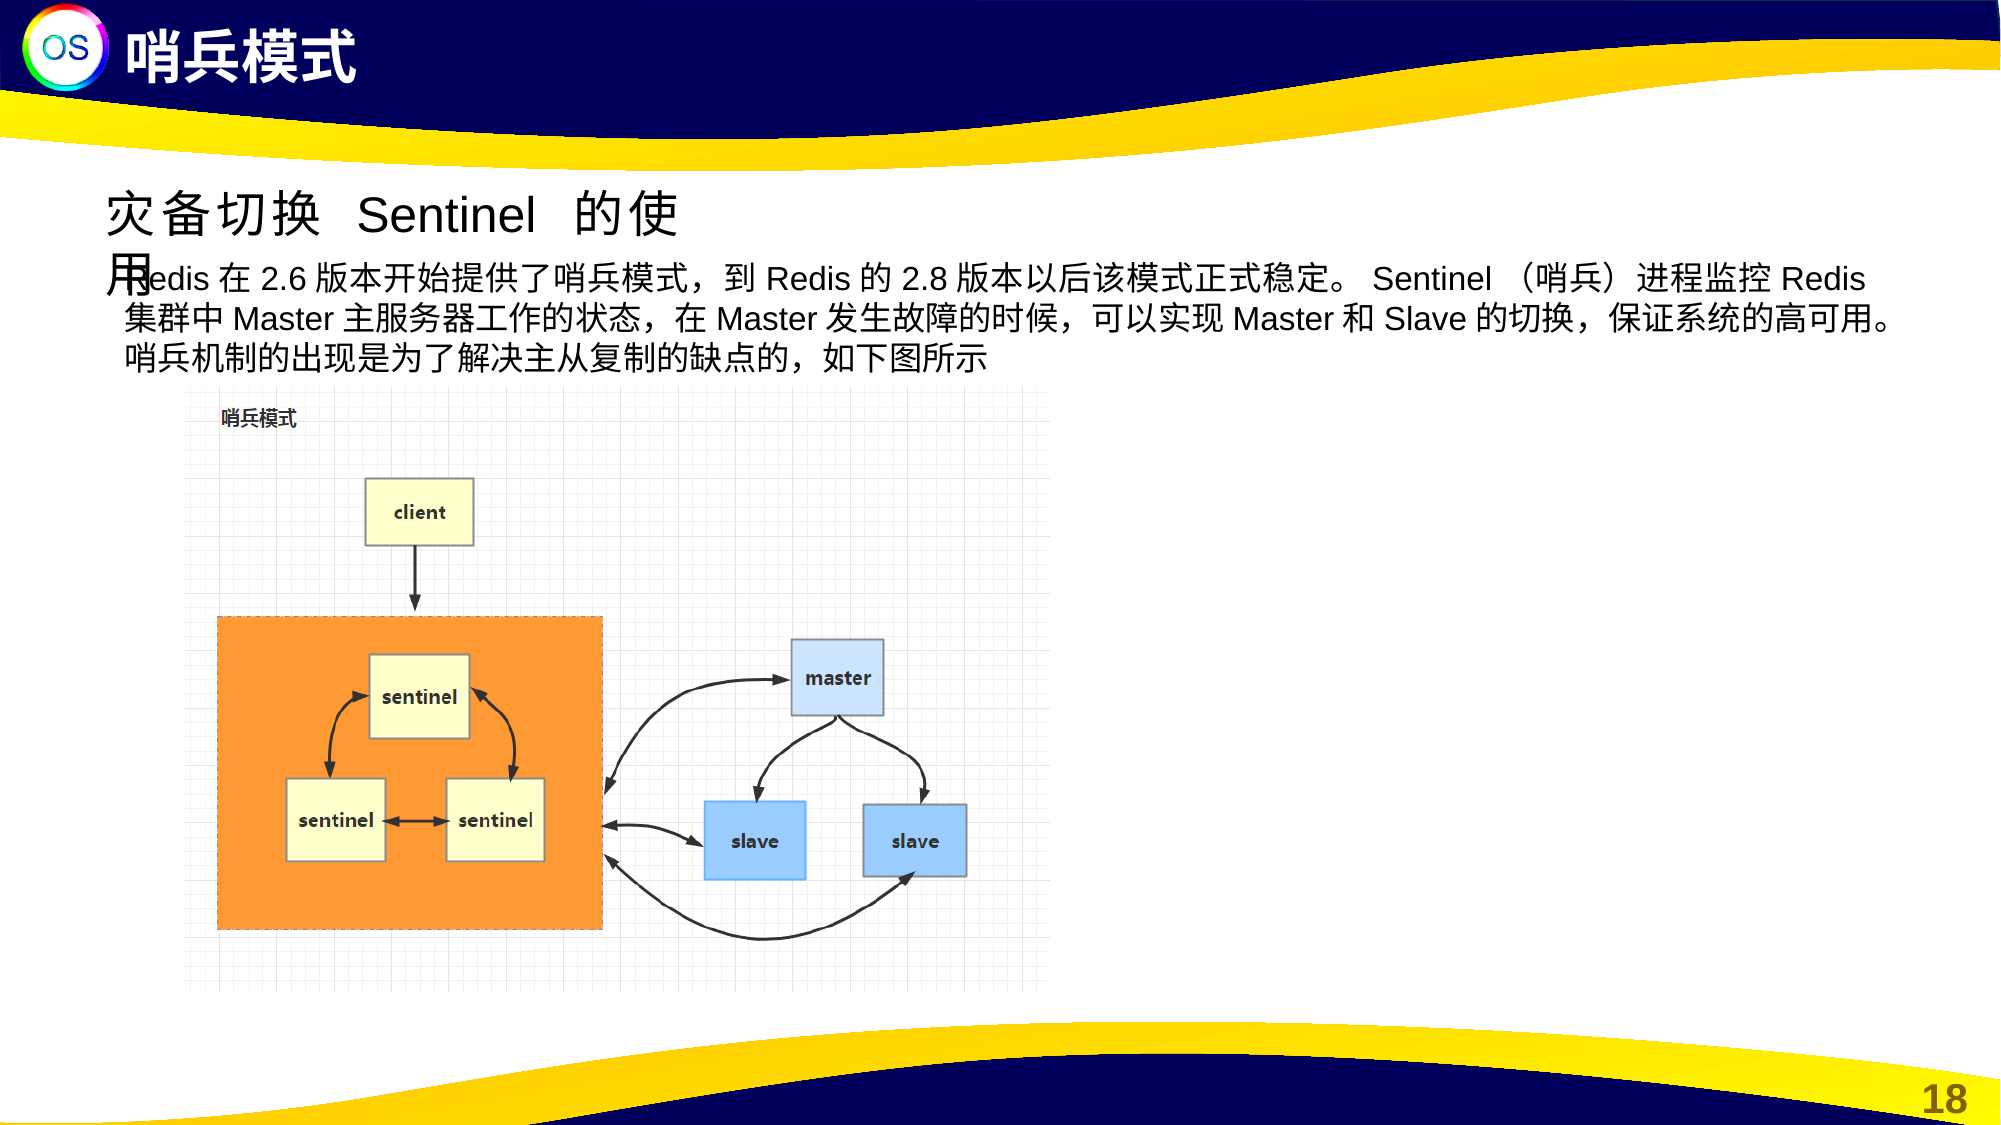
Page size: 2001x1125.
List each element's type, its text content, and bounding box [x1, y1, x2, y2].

text_box Redis在2.6版本开始提供了哨兵模式，到Redis的2.8版本以后该模式正式稳定。Sentinel（哨兵）进程监控Redis集群中Master主服务器工作的状态，在Master发生故障的时候，可以实现Master和Slave的切换，保证系统的高可用。哨兵机制的出现是为了解决主从复制的缺点的，如下图所示 [109, 250, 1889, 385]
text_box 灾备切换 Sentinel 的使用 [91, 174, 694, 310]
text_box 哨兵模式 [109, 12, 402, 98]
picture [22, 3, 109, 91]
picture [184, 386, 1050, 993]
